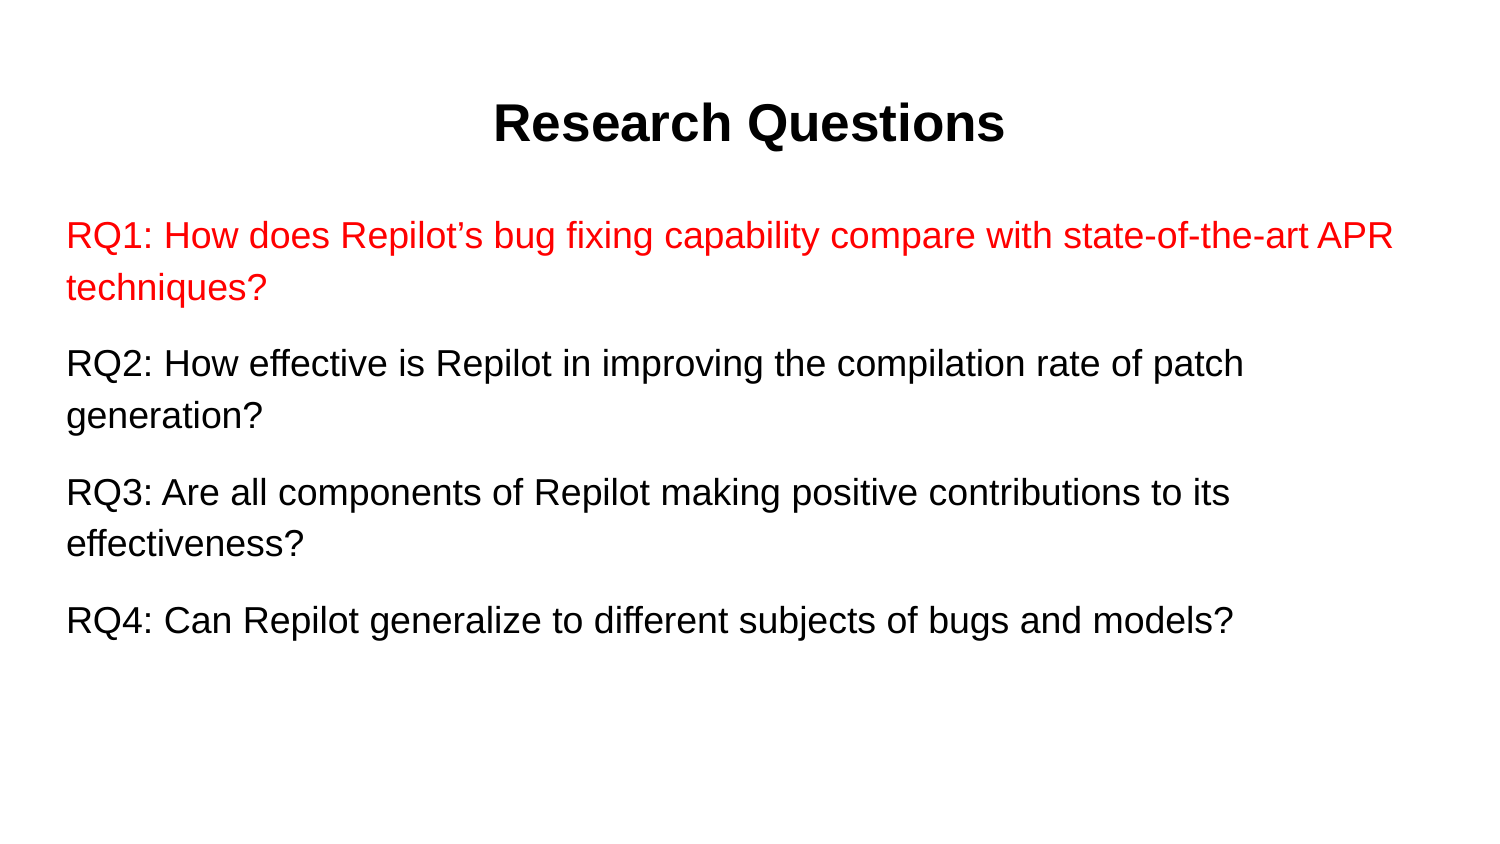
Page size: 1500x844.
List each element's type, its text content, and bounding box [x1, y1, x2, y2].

list RQ1: How does Repilot’s bug fixing capability compare with state-of-the-art APR techniques? RQ2: How effective is Repilot in improving the compilation rate of patch generation? RQ3: Are all components of Repilot making positive contributions to its effectiveness? RQ4: Can Repilot generalize to different subjects of bugs and models? [51, 189, 1449, 750]
title Research Questions [51, 72, 1449, 167]
